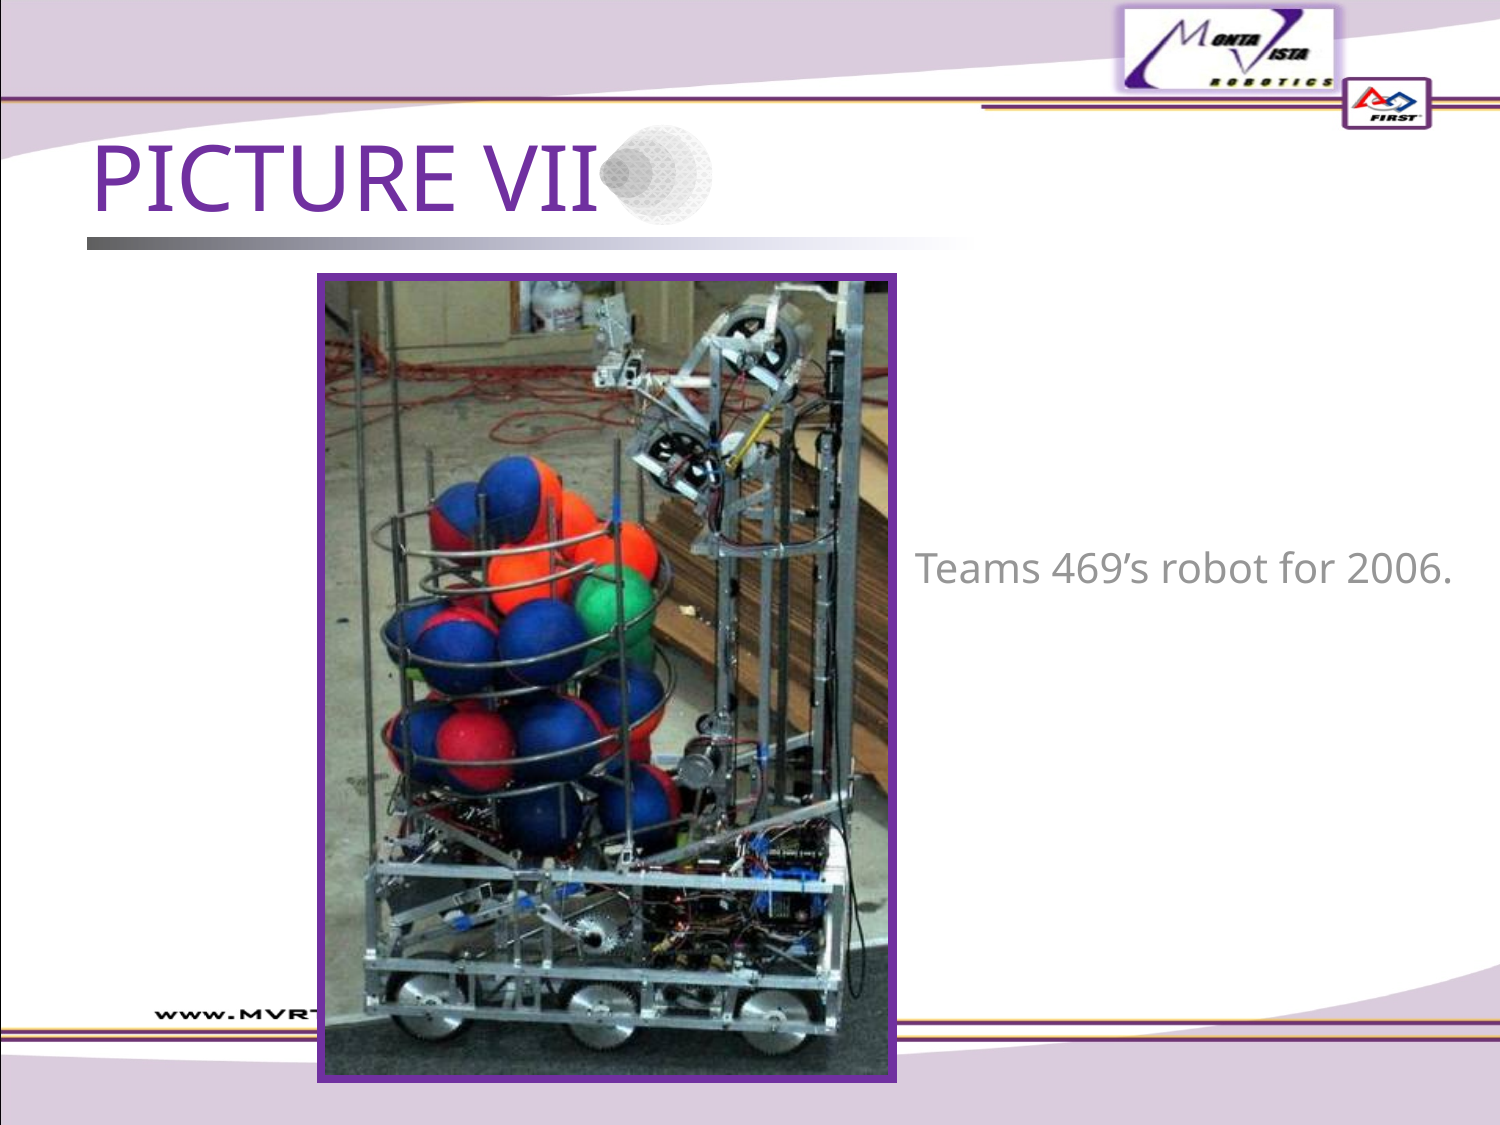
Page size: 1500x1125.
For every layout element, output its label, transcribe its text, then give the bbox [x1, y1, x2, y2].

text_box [612, 124, 713, 226]
picture [0, 0, 1500, 1125]
text_box PICTURE VII [75, 112, 725, 238]
text_box [87, 237, 975, 250]
text_box Teams 469’s robot for 2006. [899, 534, 1488, 600]
